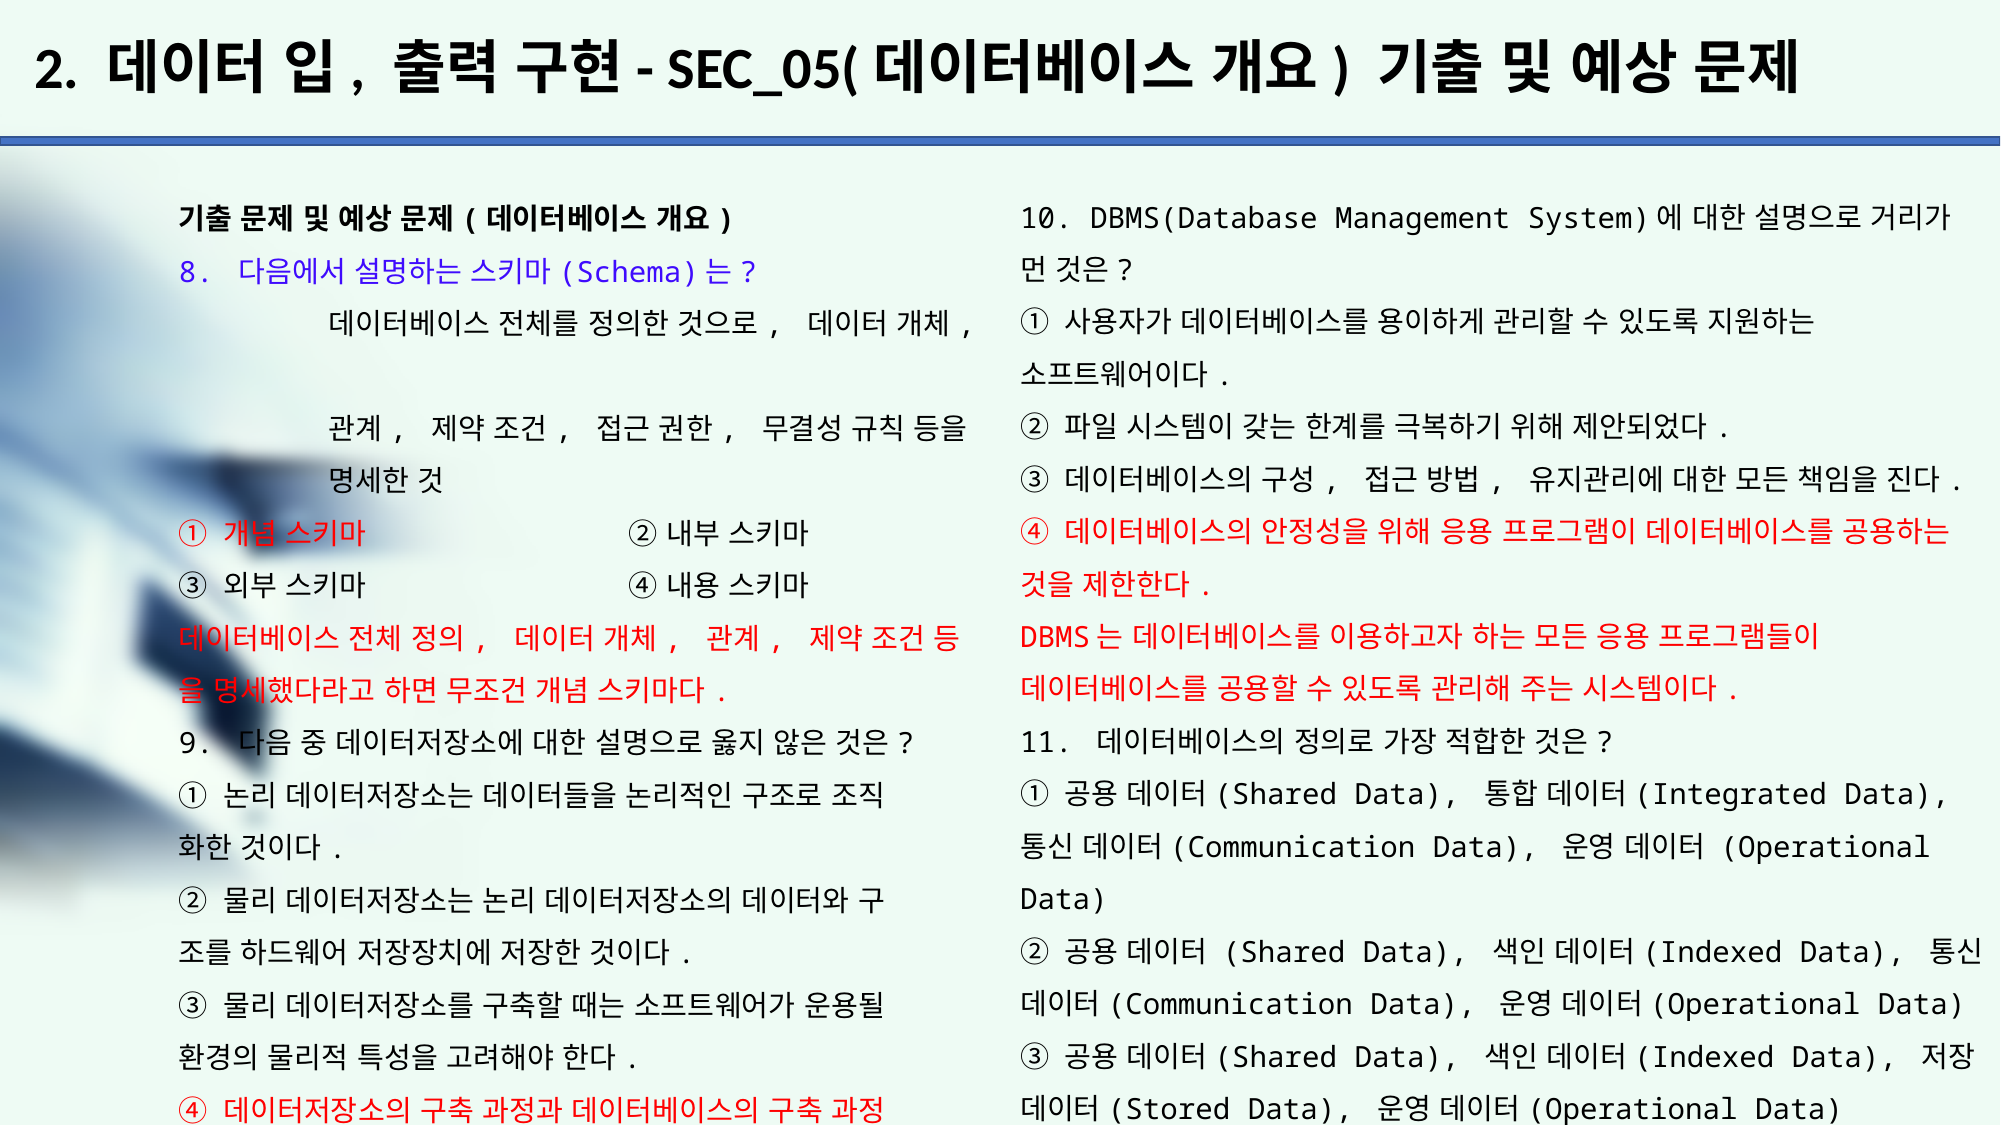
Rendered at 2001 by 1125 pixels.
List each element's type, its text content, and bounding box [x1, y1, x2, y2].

picture [0, 146, 2000, 1125]
text_box 기출 문제 및 예상 문제(데이터베이스 개요) 8. 다음에서 설명하는 스키마(Schema)는? 데이터베이스 전체를 정의한 것으로, 데이터 개체, 관계, 제약 조건, 접근 권한, 무결성 규칙 등을 명세한 것 ① 개념 스키마 ② 내부 스키마 ③ 외부 스키마 ④ 내용 스키마 데이터베이스 전체 정의, 데이터 개체, 관계, 제약 조건 등 을 명세했다라고 하면 무조건 개념 스키마다. 9. 다음 중 데이터저장소에 대한 설명으로 옳지 않은 것은? ① 논리 데이터저장소는 데이터들을 논리적인 구조로 조직 화한 것이다. ② 물리 데이터저장소는 논리 데이터저장소의 데이터와 구 조를 하드웨어 저장장치에 저장한 것이다. ③ 물리 데이터저장소를 구축할 때는 소프트웨어가 운용될 환경의 물리적 특성을 고려해야 한다. ④ 데이터저장소의 구축 과정과 데이터베이스의 구축 과정 은 상이하다. 논리 데이터저장소는 데이터 및 데이터 간의 연관성, 제약 조건을 식별하여 논리적인 구조로 조직화한 것을 의미한다. 물리 데이터저장소는 논리 데이터저장소에 저장된 데이터와 구조들을 소프트웨어가 운용될 환경의 물리적 특성을 고려 하여 하드웨어적인 저장장치에 저장하는 것을 의미한다. 논리 데이터저장소를 거쳐 물리 데이터저장소를 구축하는 과정은 데이터베이스를 구축하는 과정과 동일하다. [163, 175, 1000, 1125]
text_box 10. DBMS(Database Management System)에 대한 설명으로 거리가 먼 것은? ① 사용자가 데이터베이스를 용이하게 관리할 수 있도록 지원하는 소프트웨어이다. ② 파일 시스템이 갖는 한계를 극복하기 위해 제안되었다. ③ 데이터베이스의 구성, 접근 방법, 유지관리에 대한 모든 책임을 진다. ④ 데이터베이스의 안정성을 위해 응용 프로그램이 데이터베이스를 공용하는 것을 제한한다. DBMS는 데이터베이스를 이용하고자 하는 모든 응용 프로그램들이 데이터베이스를 공용할 수 있도록 관리해 주는 시스템이다. 11. 데이터베이스의 정의로 가장 적합한 것은? ① 공용 데이터(Shared Data), 통합 데이터(Integrated Data), 통신 데이터(Communication Data), 운영 데이터 (Operational Data) ② 공용 데이터 (Shared Data), 색인 데이터(Indexed Data), 통신 데이터(Communication Data), 운영 데이터(Operational Data) ③ 공용 데이터(Shared Data), 색인 데이터(Indexed Data), 저장 데이터(Stored Data), 운영 데이터(Operational Data) ④ 공용 데이터(Shared Data), 통합 데이터(Integrated Data), 저장 데이터(Stored Data), 운영 데이터(Operational Data) [1005, 174, 2000, 1125]
title 2. 데이터 입, 출력 구현- SEC_05(데이터베이스 개요) 기출 및 예상 문제 [19, 14, 1993, 126]
picture [0, 0, 2000, 136]
